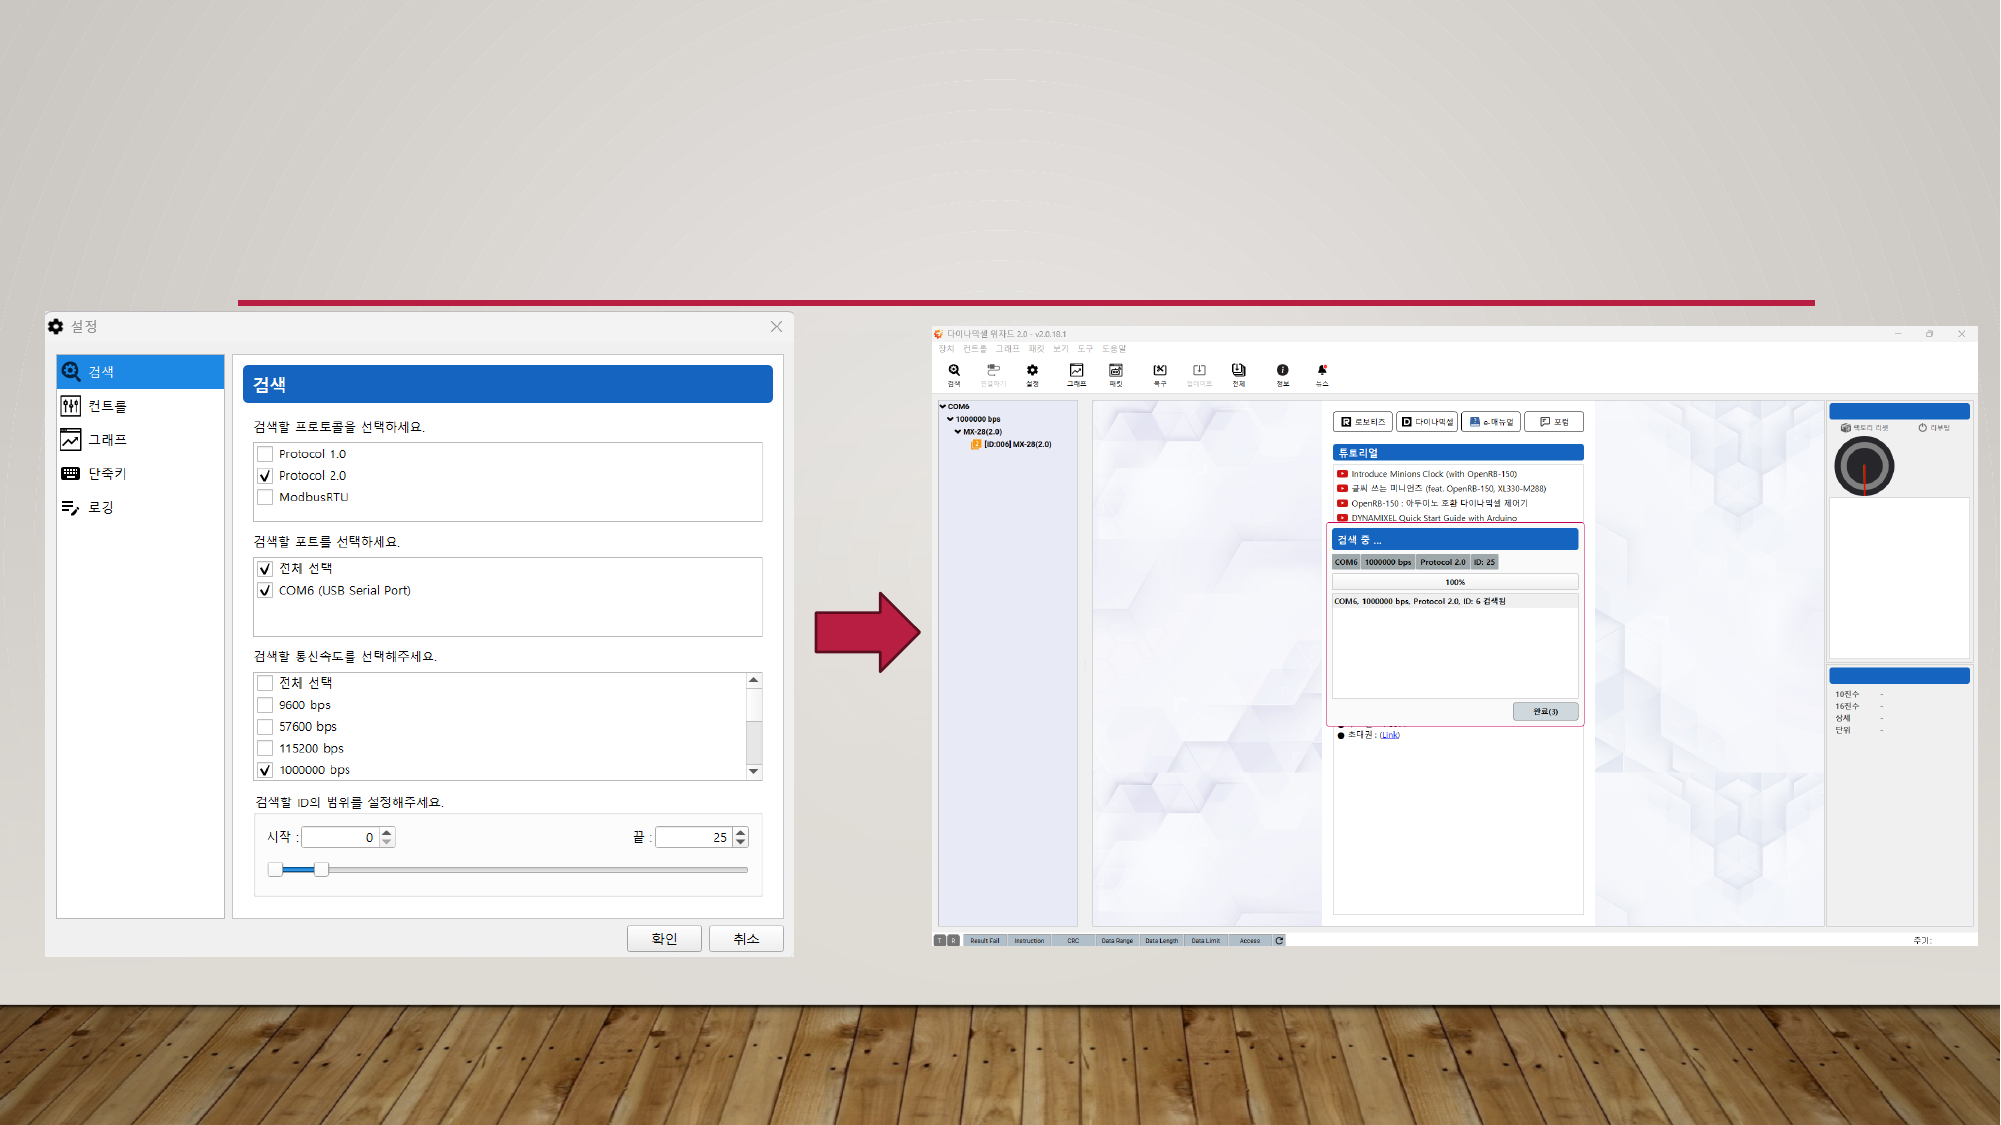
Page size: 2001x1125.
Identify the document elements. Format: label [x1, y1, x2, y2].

text_box [814, 591, 921, 673]
picture [0, 1005, 2000, 1125]
picture [931, 326, 1978, 946]
picture [45, 311, 794, 958]
